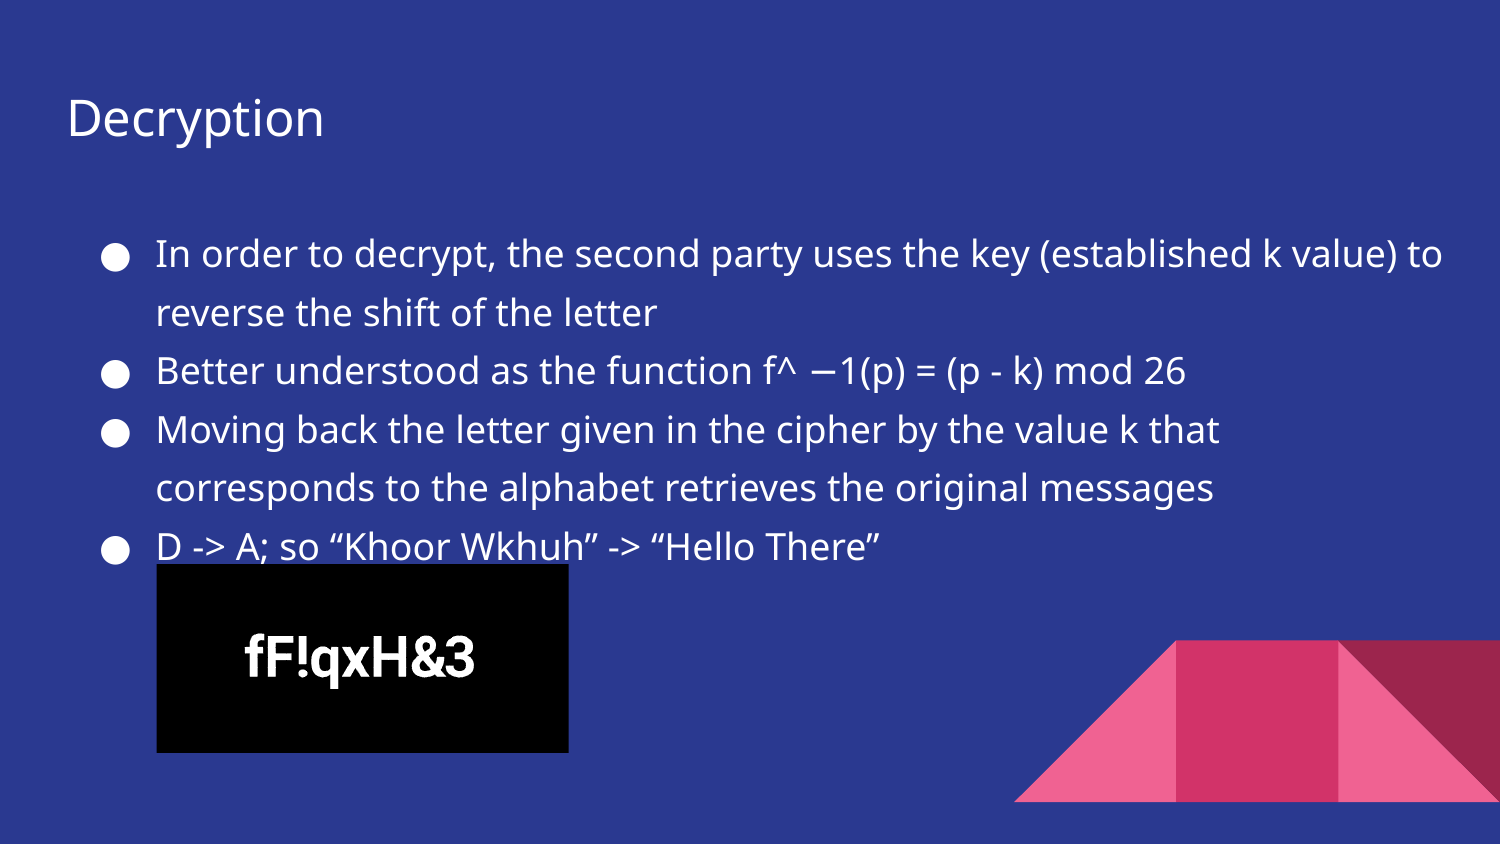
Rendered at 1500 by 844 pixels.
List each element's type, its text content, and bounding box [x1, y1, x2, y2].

list In order to decrypt, the second party uses the key (established k value) to reverse the shift of the letter Better understood as the function f^ −1(p) = (p - k) mod 26 Moving back the letter given in the cipher by the value k that corresponds to the alphabet retrieves the original messages D -> A; so “Khoor Wkhuh” -> “Hello There” [65, 204, 1464, 753]
title Decryption [51, 67, 1449, 167]
picture [156, 563, 569, 753]
